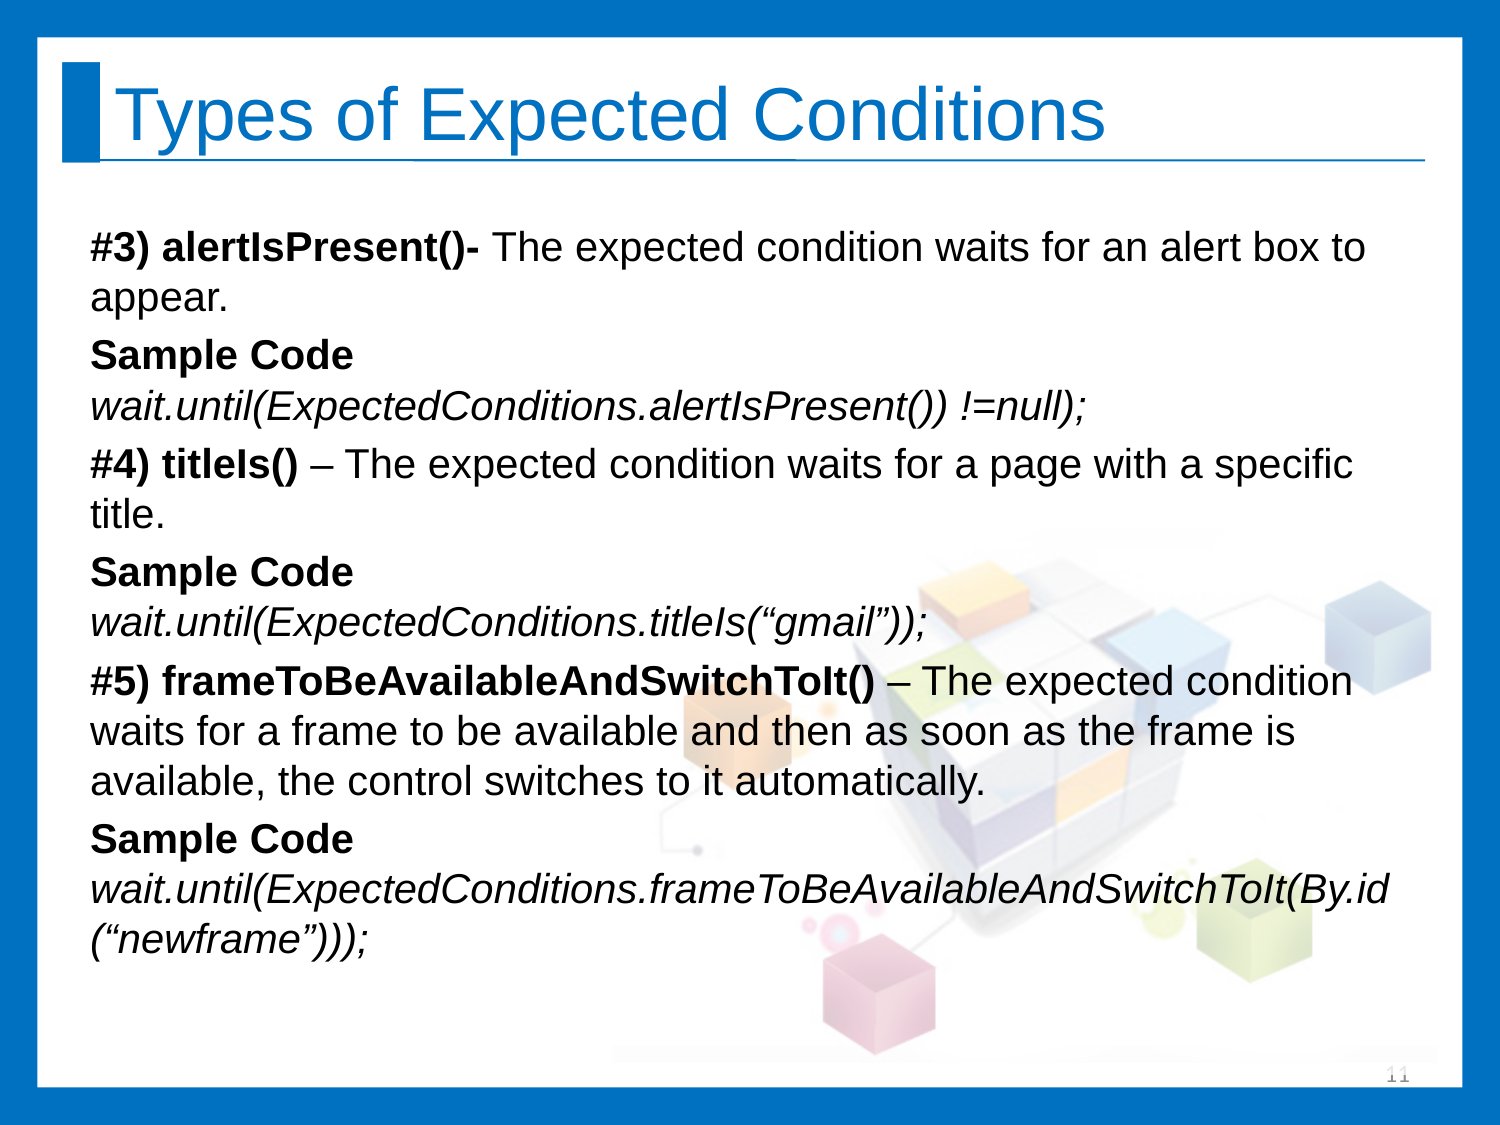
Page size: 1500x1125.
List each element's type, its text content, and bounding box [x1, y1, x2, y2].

list #3) alertIsPresent()- The expected condition waits for an alert box to appear. Sample Code wait.until(ExpectedConditions.alertIsPresent()) !=null); #4) titleIs() – The expected condition waits for a page with a specific title. Sample Code wait.until(ExpectedConditions.titleIs(“gmail”)); #5) frameToBeAvailableAndSwitchToIt() – The expected condition waits for a frame to be available and then as soon as the frame is available, the control switches to it automatically. Sample Code wait.until(ExpectedConditions.frameToBeAvailableAndSwitchToIt(By.id(“newframe”))); [74, 212, 1407, 1083]
title Types of Expected Conditions [99, 44, 1438, 176]
slide_number 11 [1074, 1042, 1425, 1103]
